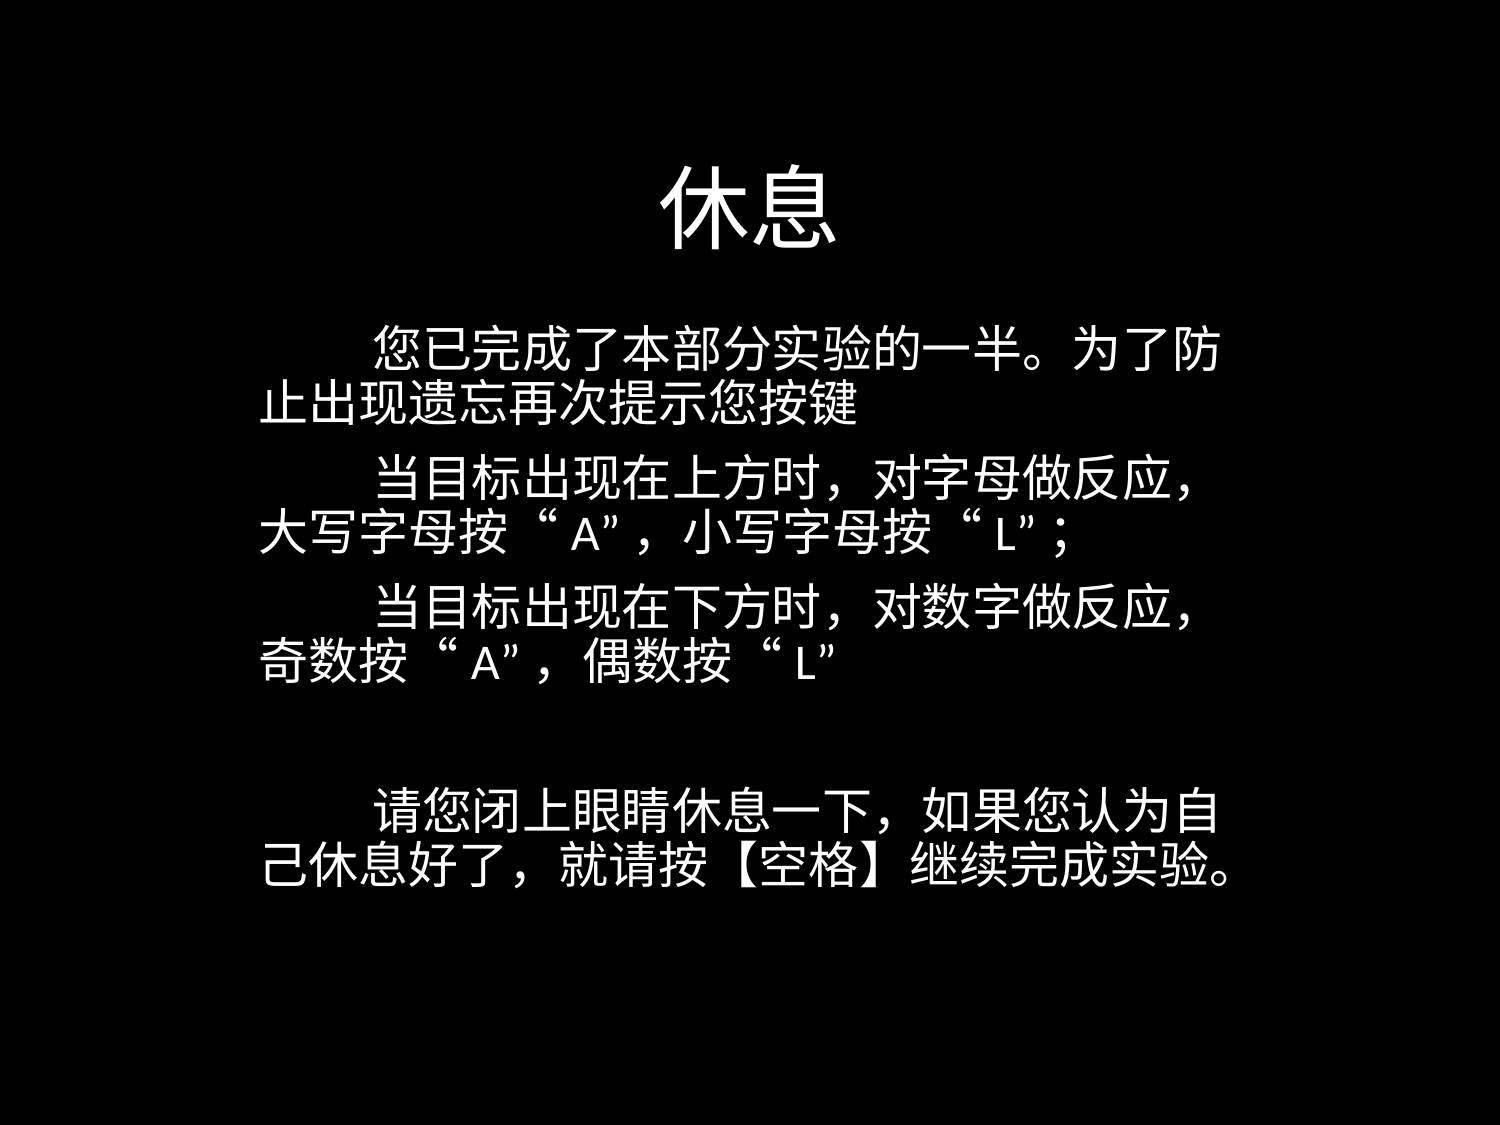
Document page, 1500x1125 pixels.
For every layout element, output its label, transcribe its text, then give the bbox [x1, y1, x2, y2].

title 休息 [187, 156, 1313, 270]
subtitle 您已完成了本部分实验的一半。为了防止出现遗忘再次提示您按键 当目标出现在上方时，对字母做反应，大写字母按“A”，小写字母按“L”； 当目标出现在下方时，对数字做反应，奇数按“A”，偶数按“L” 请您闭上眼睛休息一下，如果您认为自己休息好了，就请按【空格】继续完成实验。 [243, 317, 1257, 1025]
